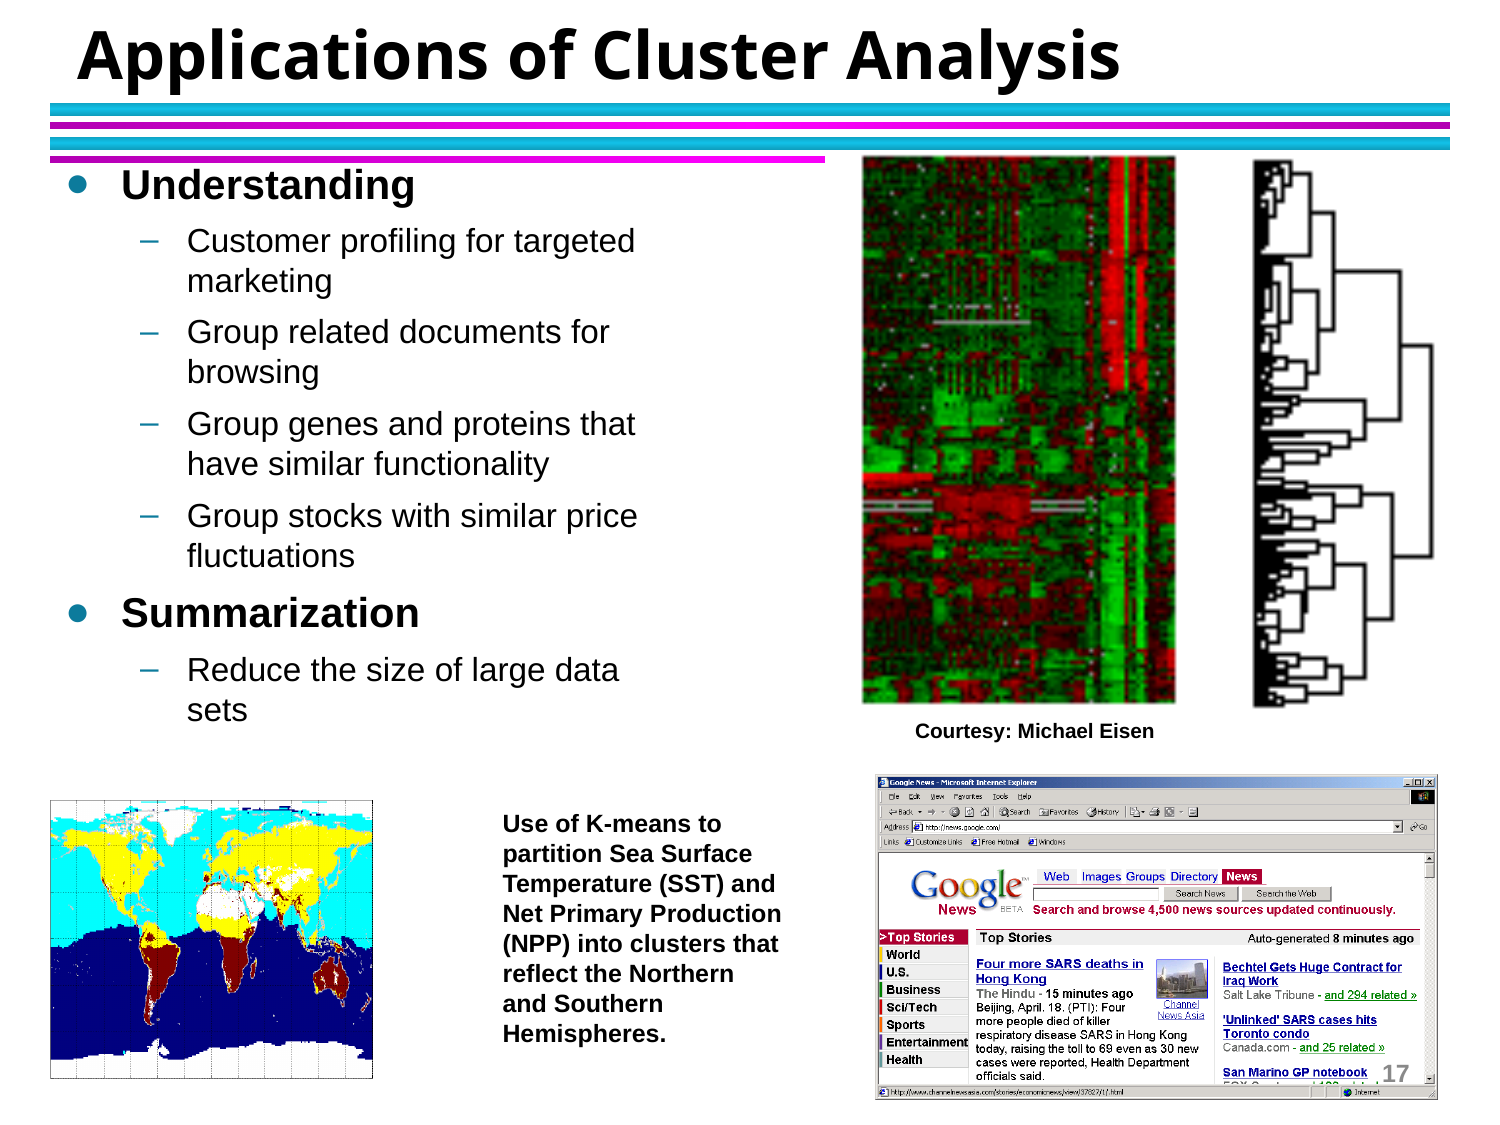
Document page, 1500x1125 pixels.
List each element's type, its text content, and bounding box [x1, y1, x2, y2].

picture [824, 149, 1451, 724]
title Applications of Cluster Analysis [62, 12, 1421, 100]
text_box Use of K-means to partition Sea Surface Temperature (SST) and Net Primary Production (NPP) into clusters that reflect the Northern and Southern Hemispheres. [575, 799, 800, 1055]
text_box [0, 774, 570, 1106]
text_box Courtesy: Michael Eisen [900, 731, 1300, 750]
list Understanding Customer profiling for targeted marketing Group related documents for browsing Group genes and proteins that have similar functionality Group stocks with similar price fluctuations Summarization Reduce the size of large data sets [50, 149, 675, 799]
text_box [49, 103, 1451, 129]
picture [874, 774, 1438, 1101]
